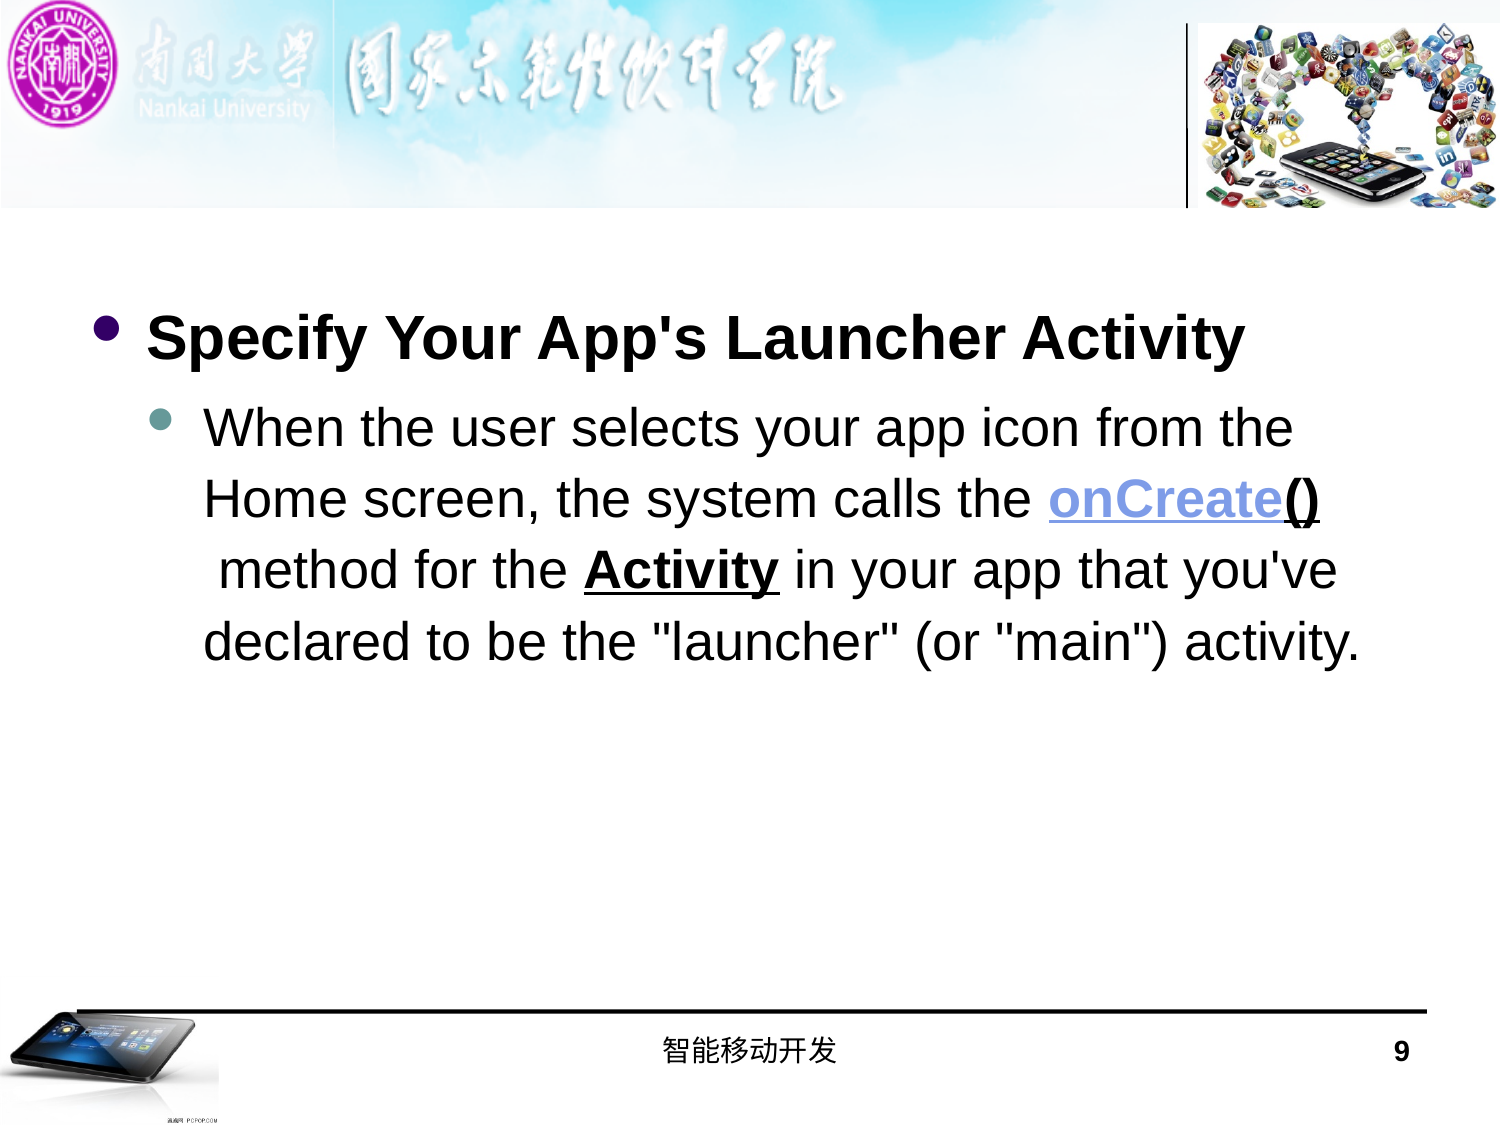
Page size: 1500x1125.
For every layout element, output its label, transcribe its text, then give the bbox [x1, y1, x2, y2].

picture [0, 976, 219, 1125]
picture [1, 0, 1500, 208]
slide_number 9 [1074, 1024, 1425, 1103]
footer 智能移动开发 [512, 1024, 988, 1103]
list Specify Your App's Launcher Activity When the user selects your app icon from the Home screen, the system calls the onCreate() method for the Activity in your app that you've declared to be the "launcher" (or "main") activity. [75, 282, 1425, 1006]
